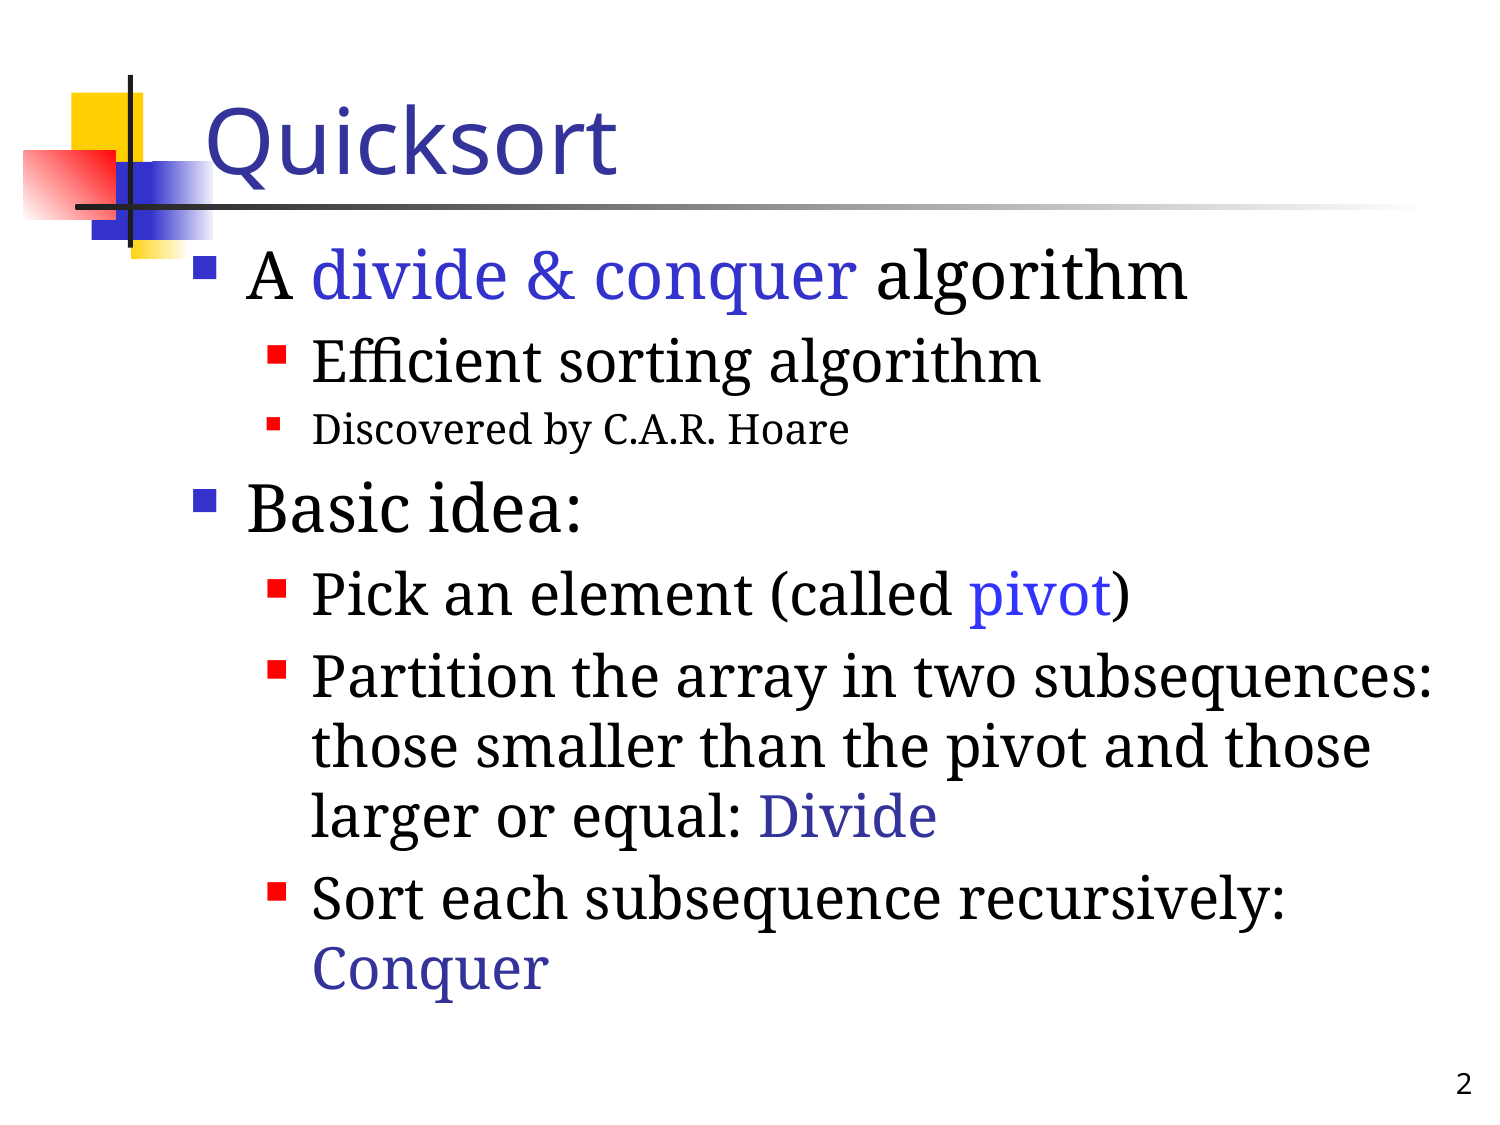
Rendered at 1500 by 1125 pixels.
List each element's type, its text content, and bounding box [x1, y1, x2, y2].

list A divide & conquer algorithm Efficient sorting algorithm Discovered by C.A.R. Hoare Basic idea: Pick an element (called pivot) Partition the array in two subsequences: those smaller than the pivot and those larger or equal: Divide Sort each subsequence recursively: Conquer [174, 224, 1450, 1006]
title Quicksort [188, 37, 1468, 200]
slide_number 2 [1174, 1037, 1488, 1113]
